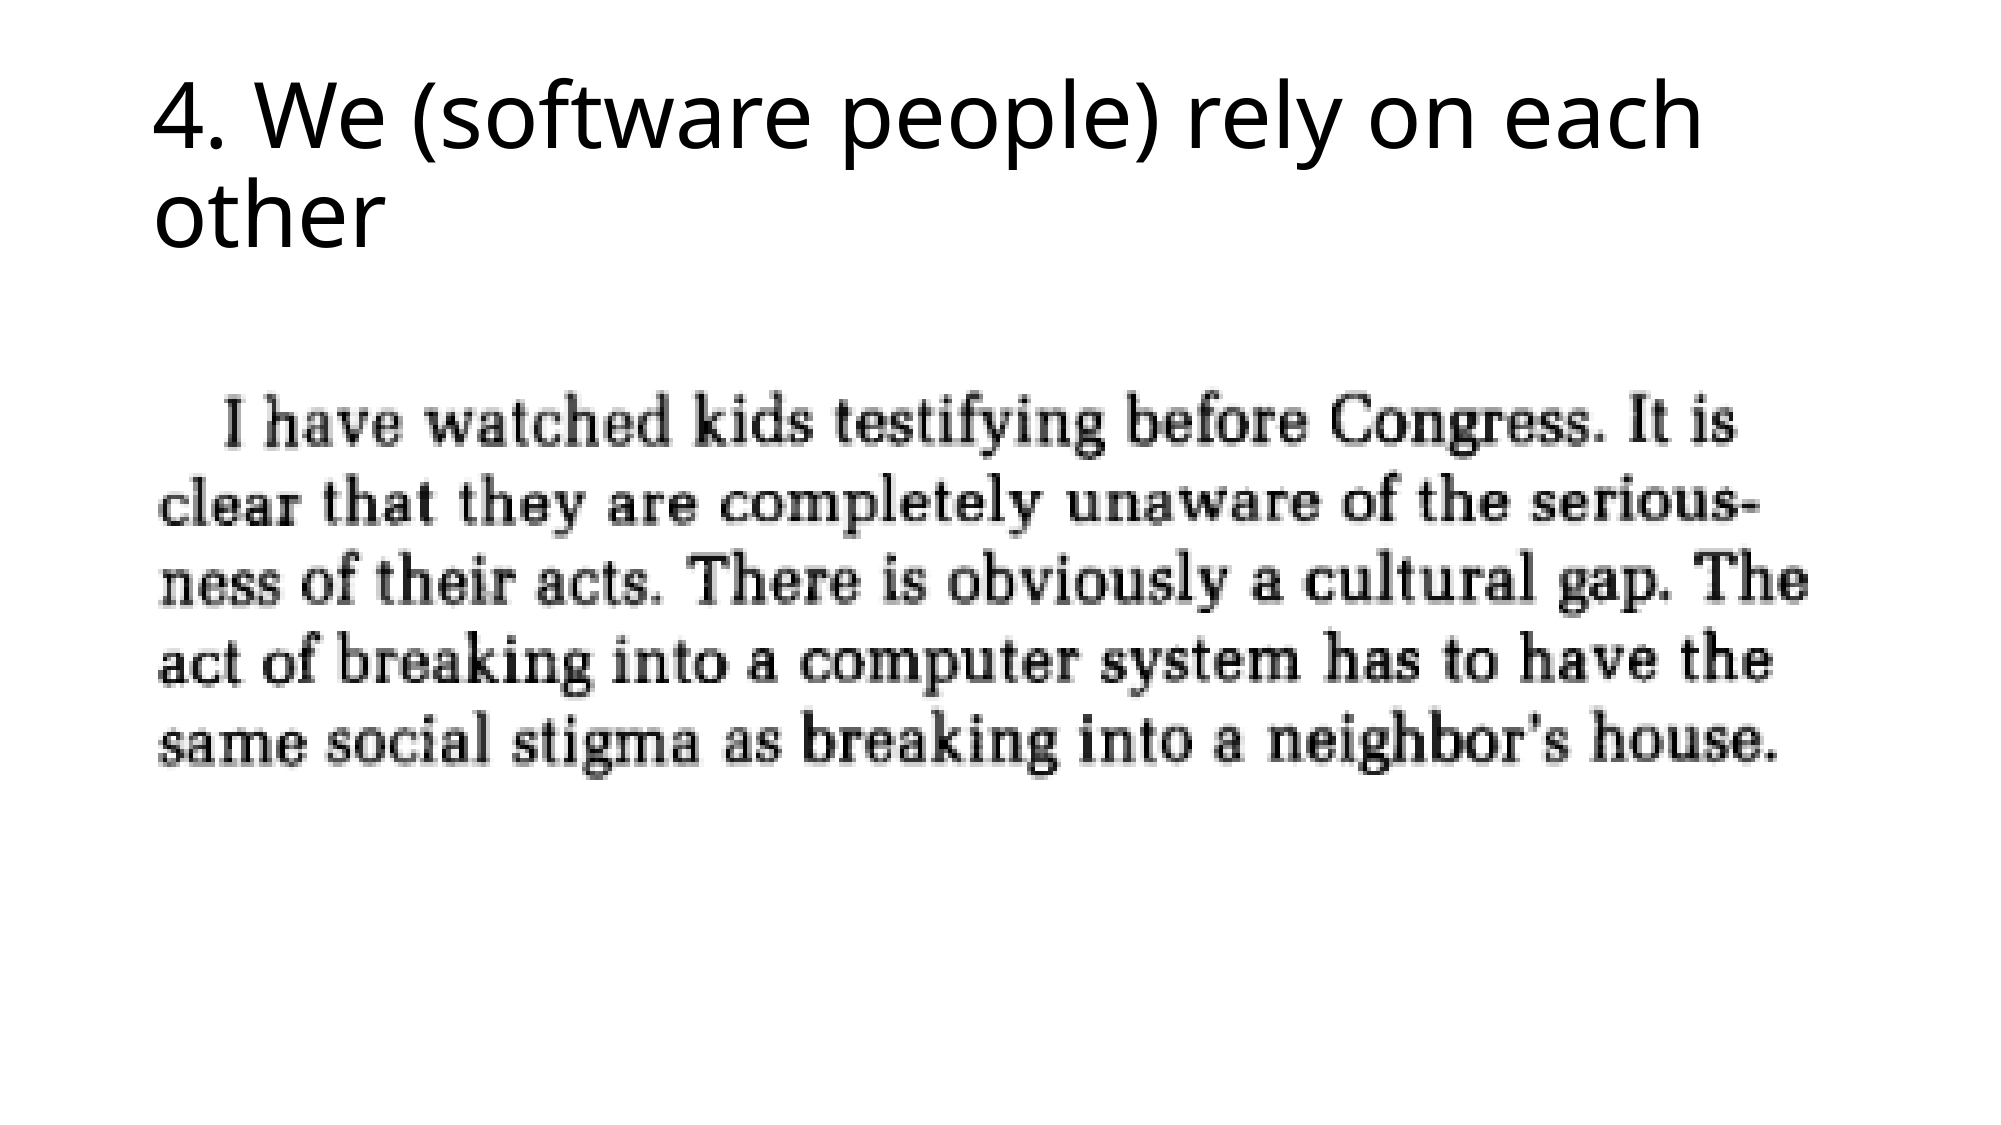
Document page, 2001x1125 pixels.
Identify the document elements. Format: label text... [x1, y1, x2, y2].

title 4. We (software people) rely on each other [137, 59, 1863, 278]
picture [137, 386, 1843, 789]
